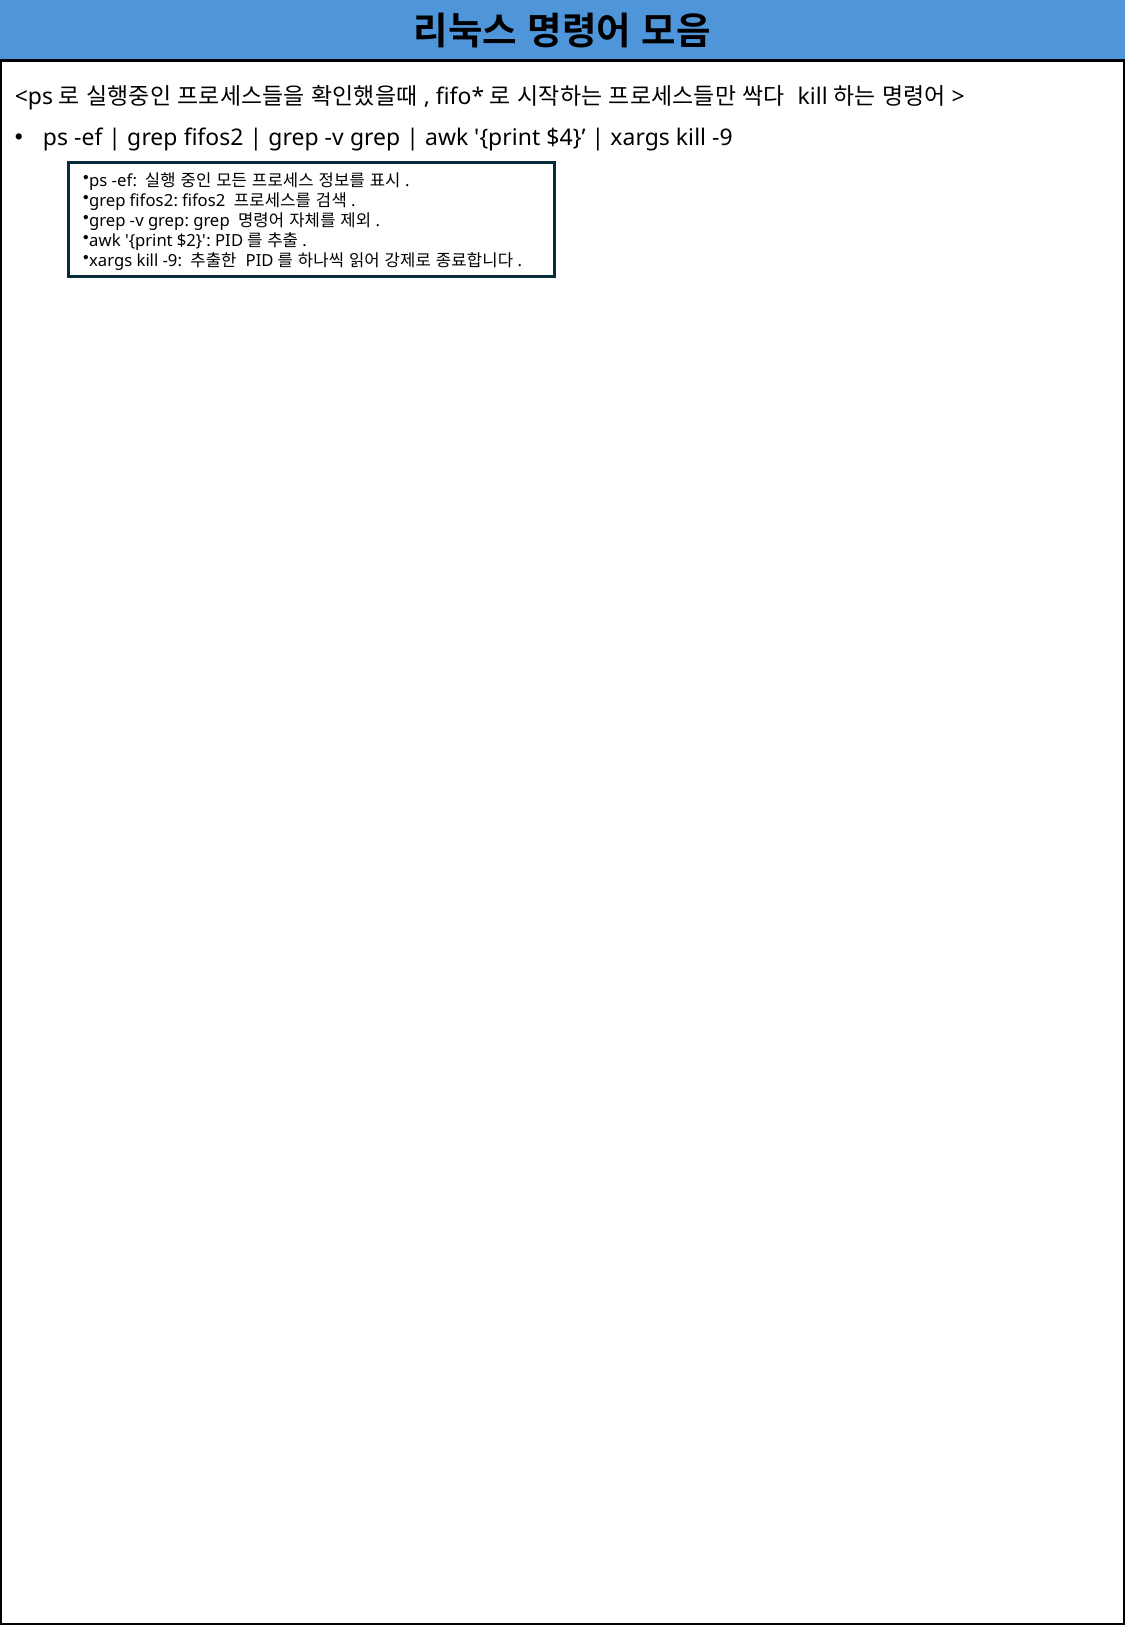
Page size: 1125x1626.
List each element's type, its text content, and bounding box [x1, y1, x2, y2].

text_box 리눅스 명령어 모음 [0, 0, 1125, 59]
text_box <ps로 실행중인 프로세스들을 확인했을때, fifo*로 시작하는 프로세스들만 싹다 kill하는 명령어> ps -ef | grep fifos2 | grep -v grep | awk '{print $4}’ | xargs kill -9 [0, 59, 1125, 1625]
text_box ps -ef: 실행 중인 모든 프로세스 정보를 표시. grep fifos2: fifos2 프로세스를 검색. grep -v grep: grep 명령어 자체를 제외. awk '{print $2}': PID를 추출. xargs kill -9: 추출한 PID를 하나씩 읽어 강제로 종료합니다. [67, 161, 556, 278]
